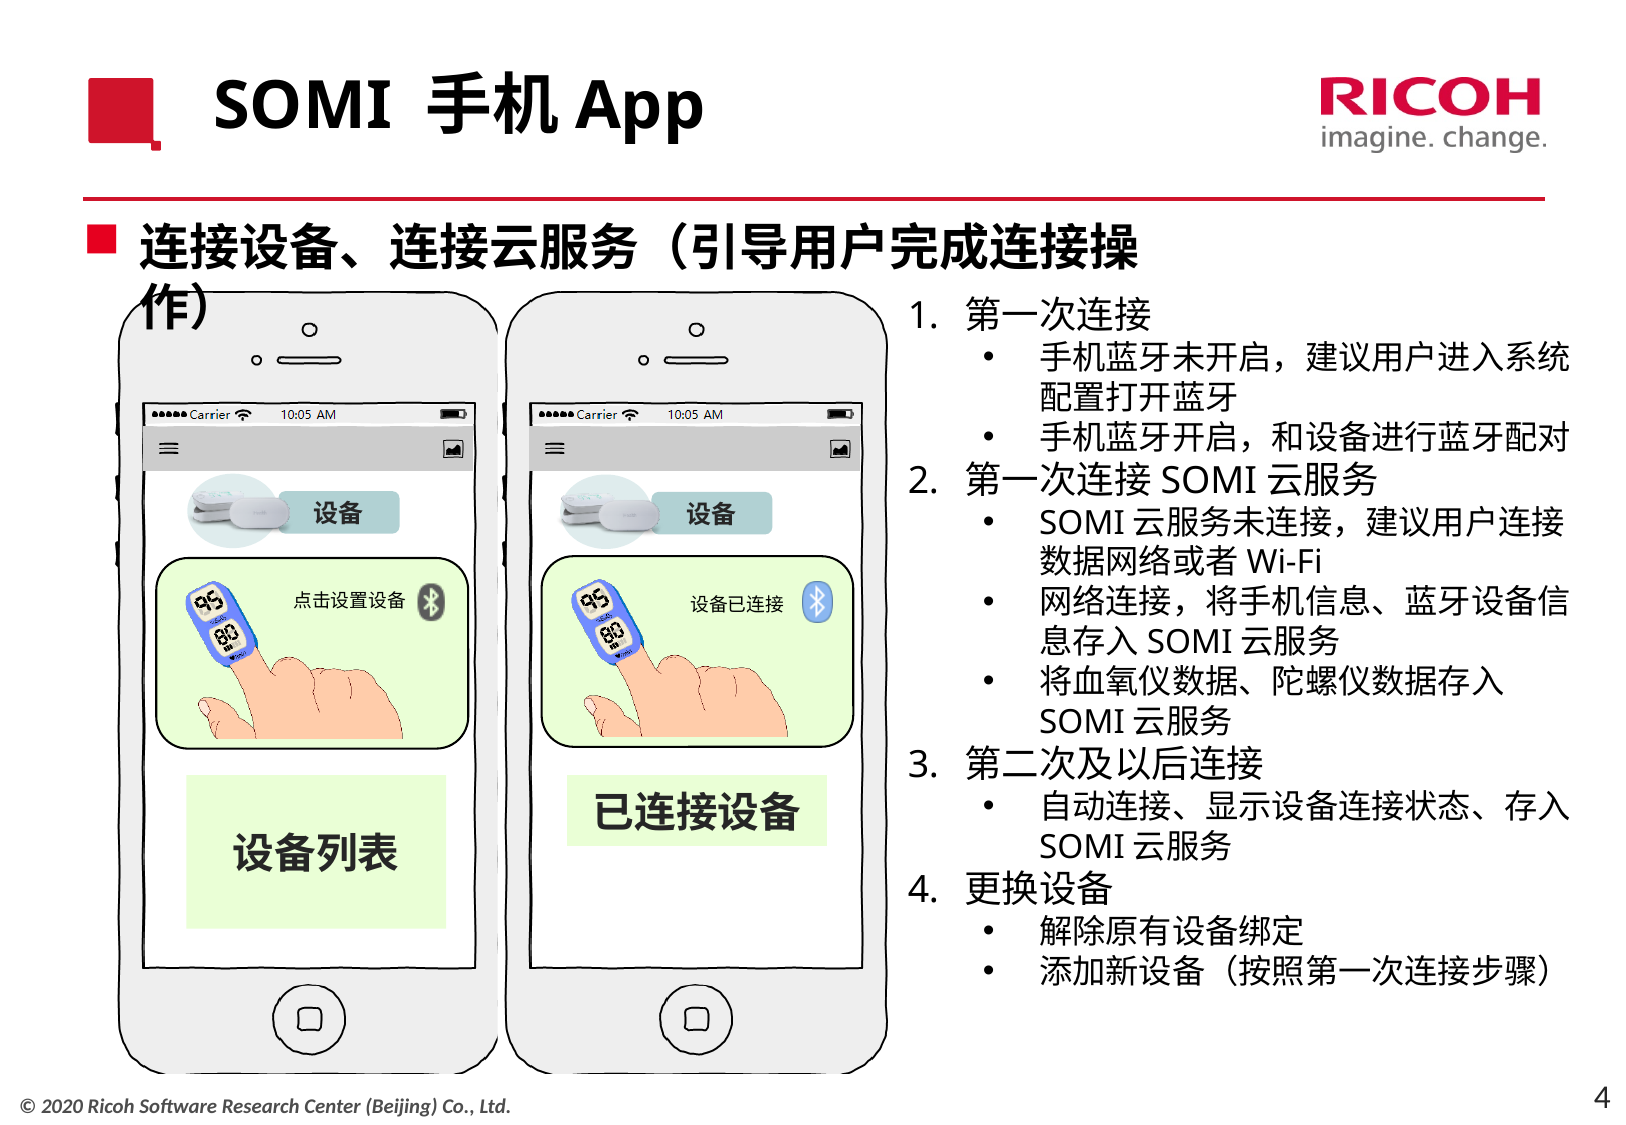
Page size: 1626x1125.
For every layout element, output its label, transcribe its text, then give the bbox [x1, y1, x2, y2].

list 连接设备、连接云服务（引导用户完成连接操作） [68, 208, 1247, 309]
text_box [110, 291, 908, 1075]
title SOMI 手机App [198, 54, 1207, 160]
text_box 4 [1246, 1065, 1625, 1125]
picture [1321, 77, 1546, 153]
text_box 第一次连接 手机蓝牙未开启，建议用户进入系统配置打开蓝牙 手机蓝牙开启，和设备进行蓝牙配对 第一次连接SOMI云服务 SOMI云服务未连接，建议用户连接数据网络或者Wi-Fi 网络连接，将手机信息、蓝牙设备信息存入SOMI云服务 将血氧仪数据、陀螺仪数据存入SOMI云服务 第二次及以后连接 自动连接、显示设备连接状态、存入SOMI云服务 更换设备 解除原有设备绑定 添加新设备（按照第一次连接步骤） [912, 243, 1592, 998]
text_box © 2020 Ricoh Software Research Center (Beijing) Co., Ltd. [4, 1084, 527, 1125]
